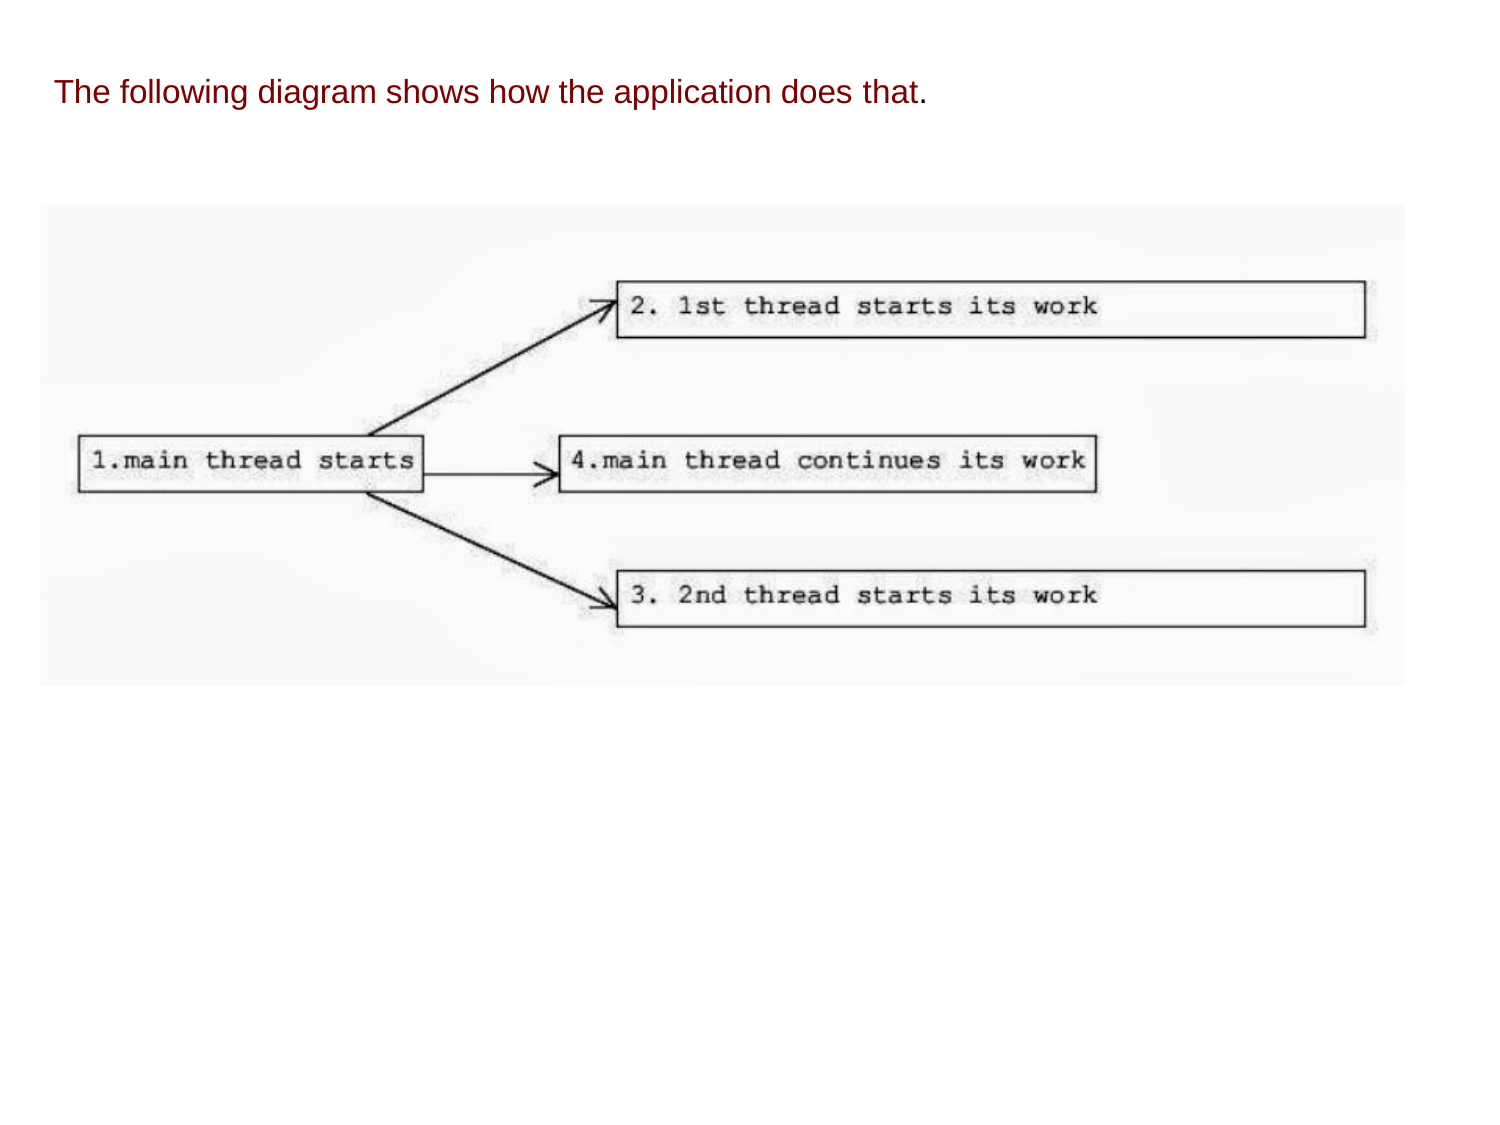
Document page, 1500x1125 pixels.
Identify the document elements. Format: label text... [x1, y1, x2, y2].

text_box The following diagram shows how the application does that. [51, 67, 935, 110]
text_box [40, 204, 1405, 686]
